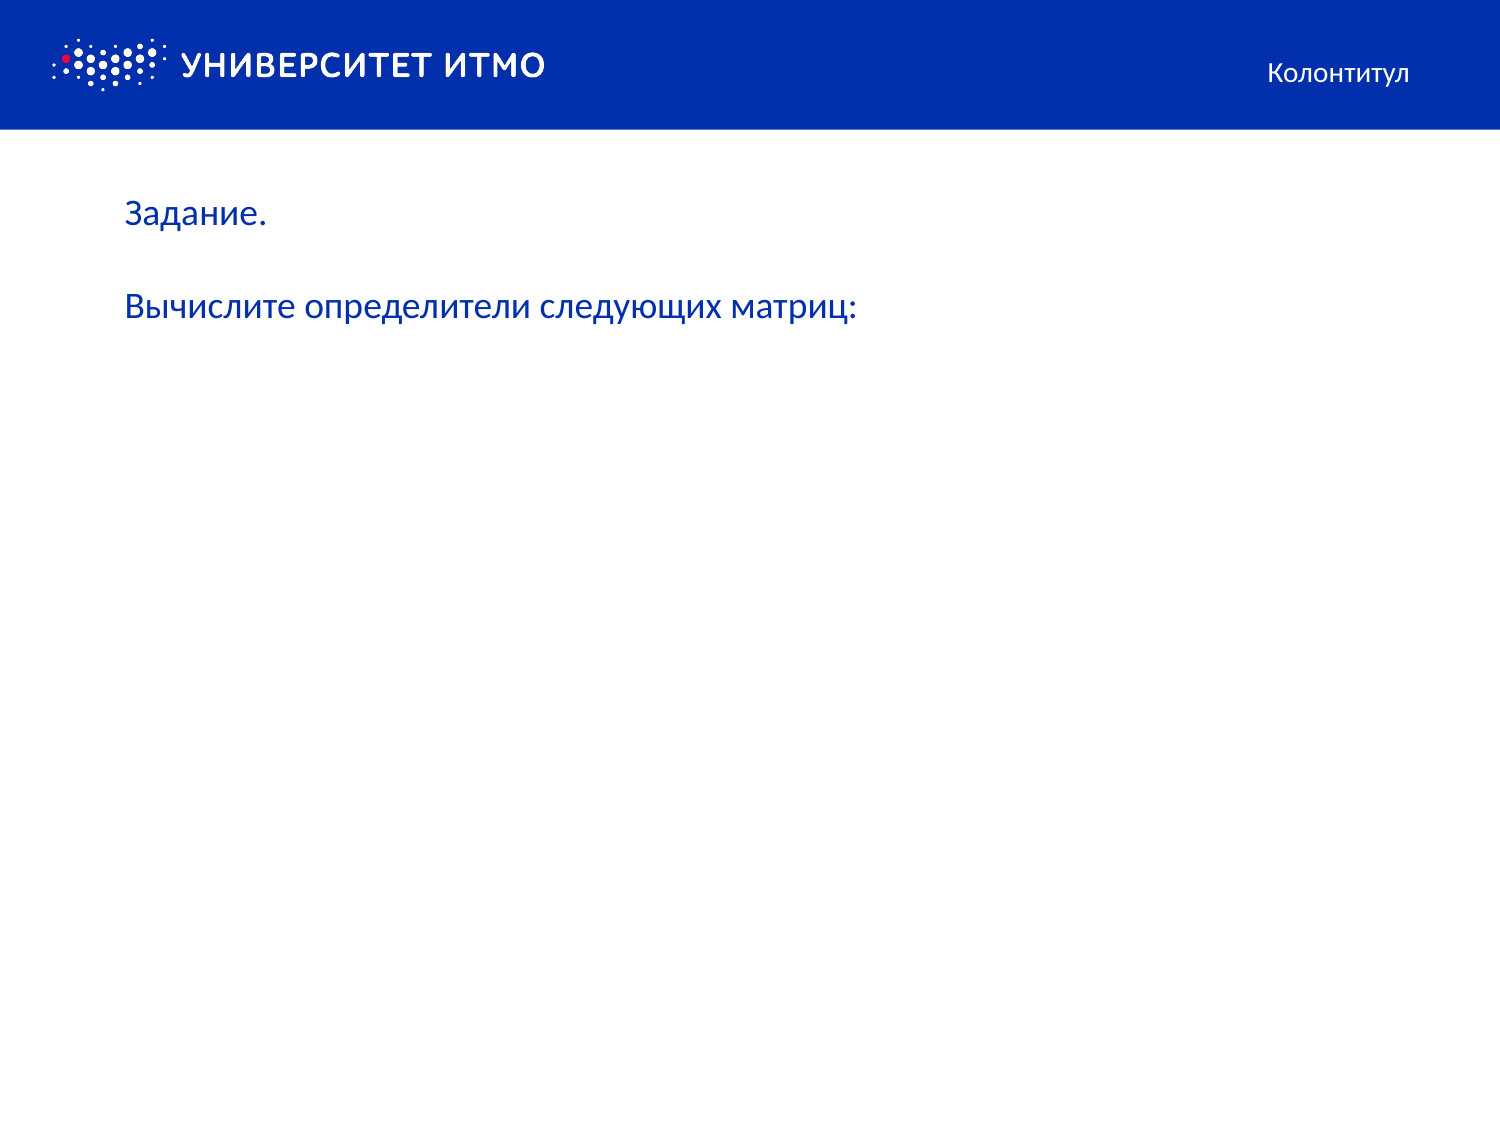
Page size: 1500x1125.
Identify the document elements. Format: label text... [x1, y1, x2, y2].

picture [0, 0, 596, 130]
footer Колонтитул [661, 40, 1425, 101]
